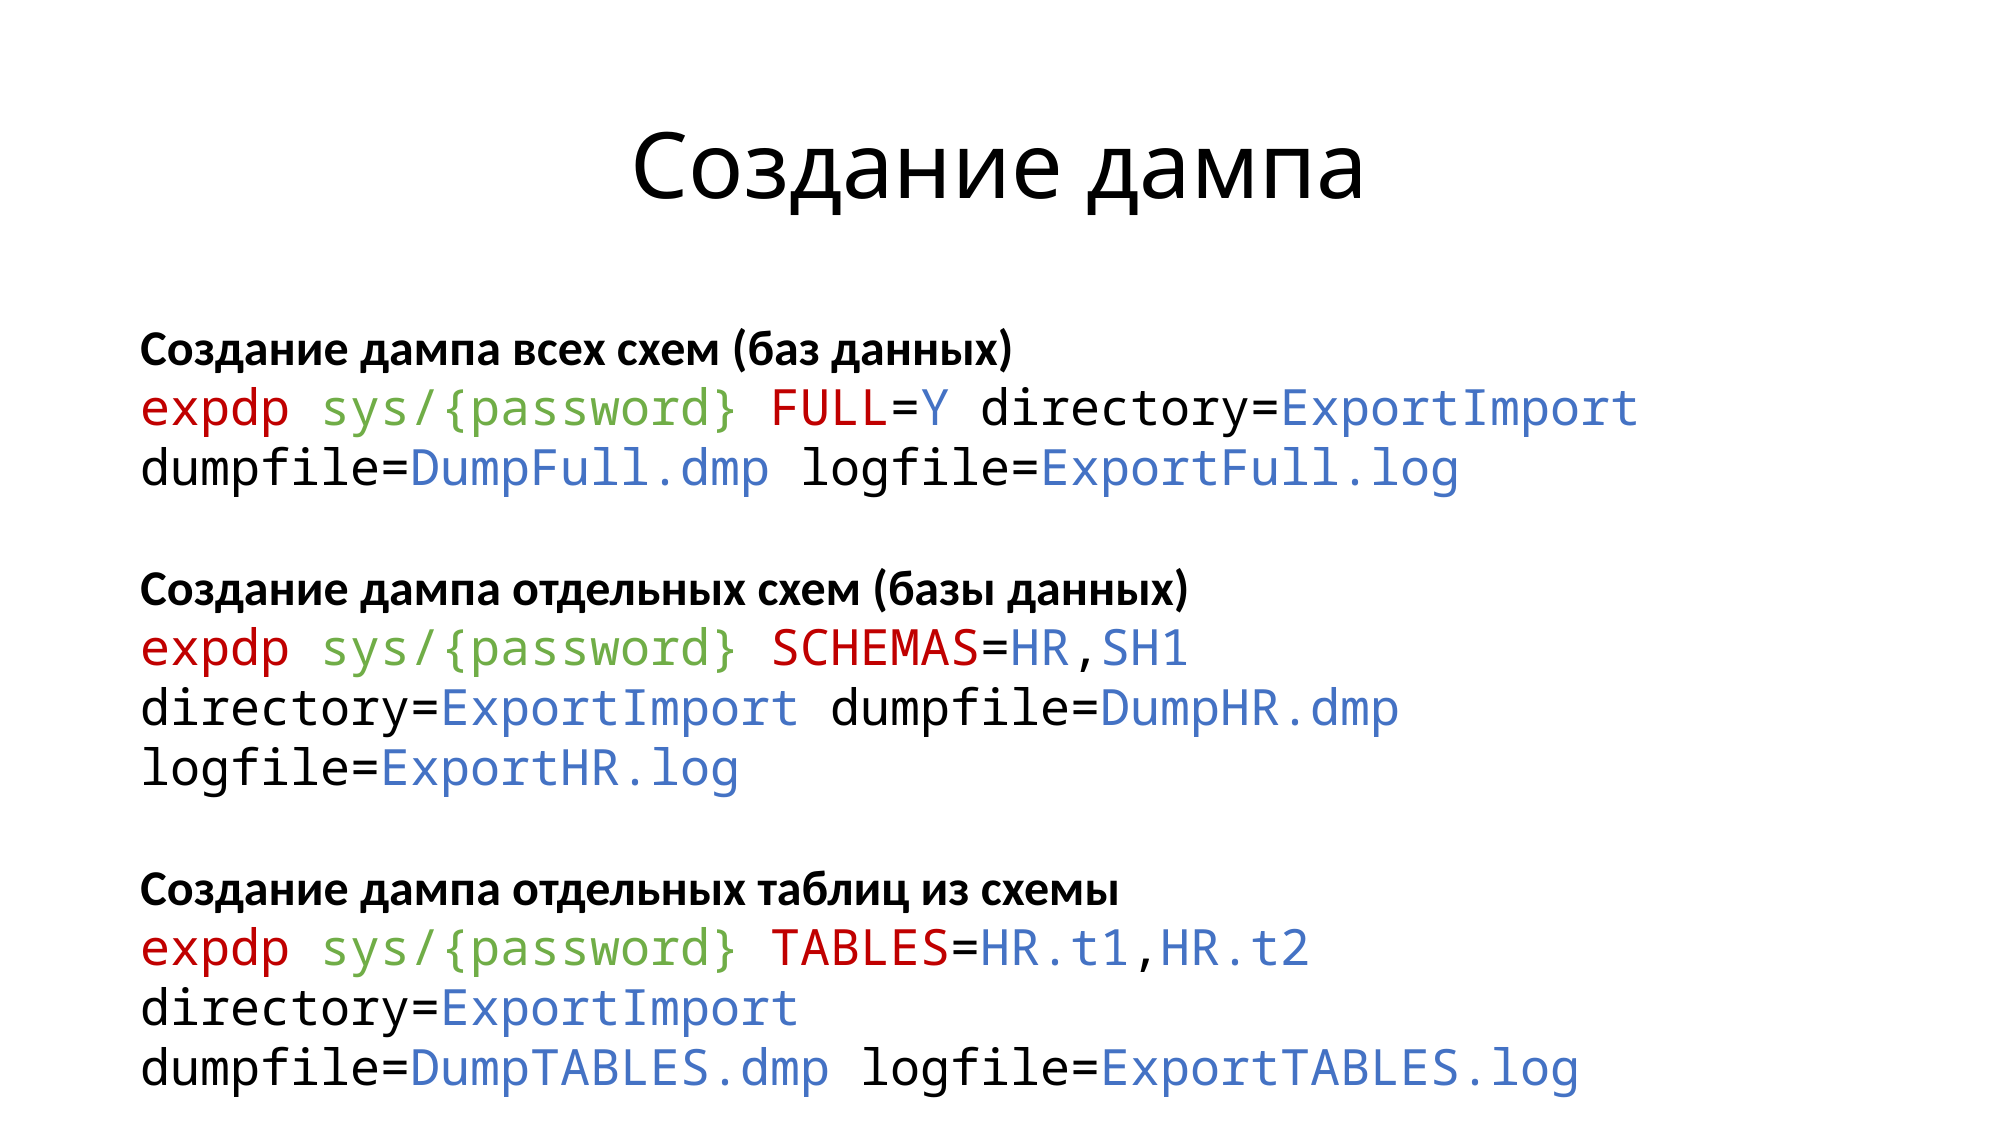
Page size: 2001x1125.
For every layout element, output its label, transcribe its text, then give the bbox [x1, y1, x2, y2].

title Создание дампа [137, 59, 1863, 278]
text_box Создание дампа всех схем (баз данных) expdp sys/{password} FULL=Y directory=ExportImport dumpfile=DumpFull.dmp logfile=ExportFull.log Создание дампа отдельных схем (базы данных) expdp sys/{password} SCHEMAS=HR,SH1 directory=ExportImport dumpfile=DumpHR.dmp logfile=ExportHR.log Создание дампа отдельных таблиц из схемы expdp sys/{password} TABLES=HR.t1,HR.t2 directory=ExportImport dumpfile=DumpTABLES.dmp logfile=ExportTABLES.log [125, 307, 1875, 1103]
